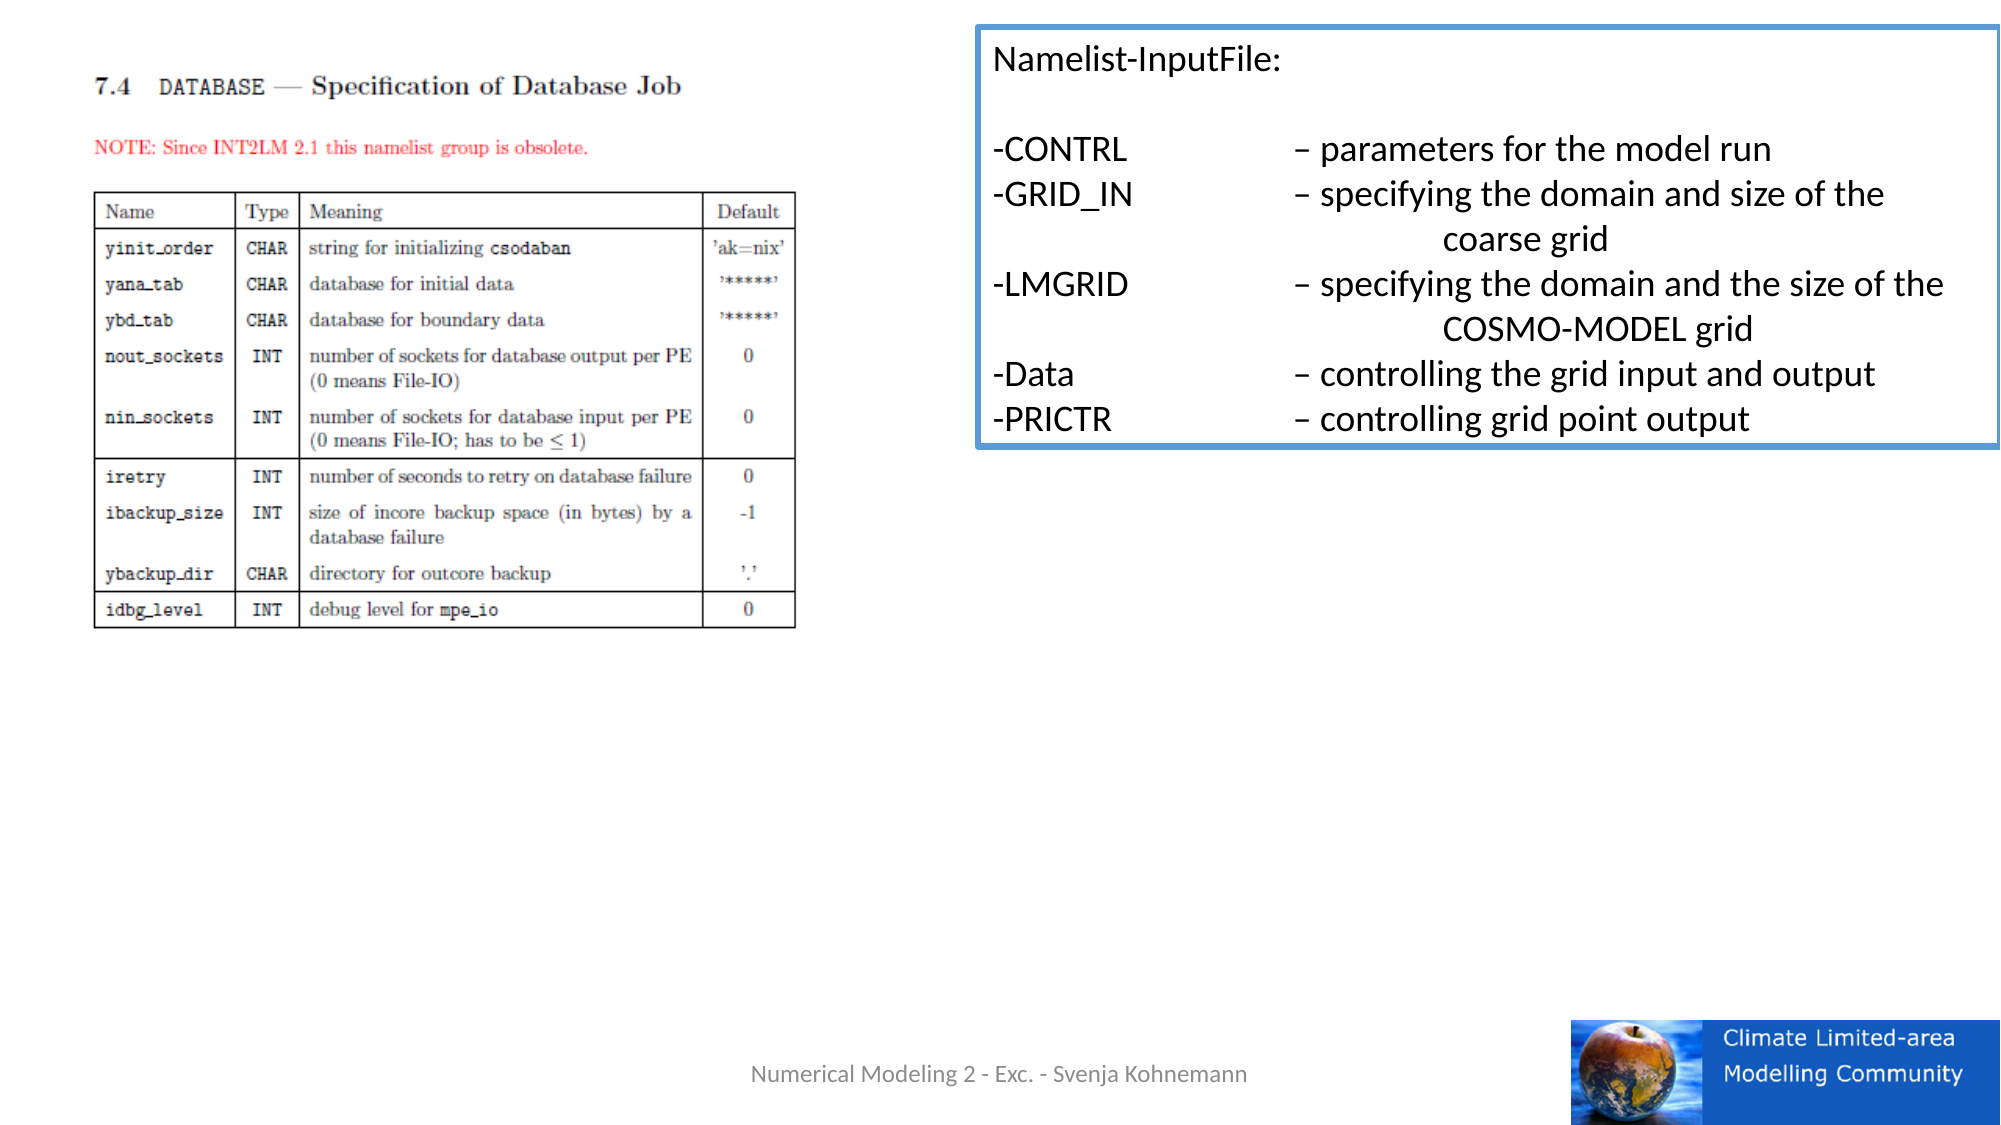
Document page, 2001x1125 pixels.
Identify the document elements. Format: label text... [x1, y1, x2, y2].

picture [1571, 1020, 2000, 1125]
picture [69, 62, 879, 674]
footer Numerical Modeling 2 - Exc. - Svenja Kohnemann [662, 1042, 1338, 1103]
text_box Namelist-InputFile: -CONTRL – parameters for the model run -GRID_IN – specifying the domain and size of the coarse grid -LMGRID – specifying the domain and the size of the COSMO-MODEL grid -Data – controlling the grid input and output -PRICTR – controlling grid point output [978, 26, 2000, 447]
